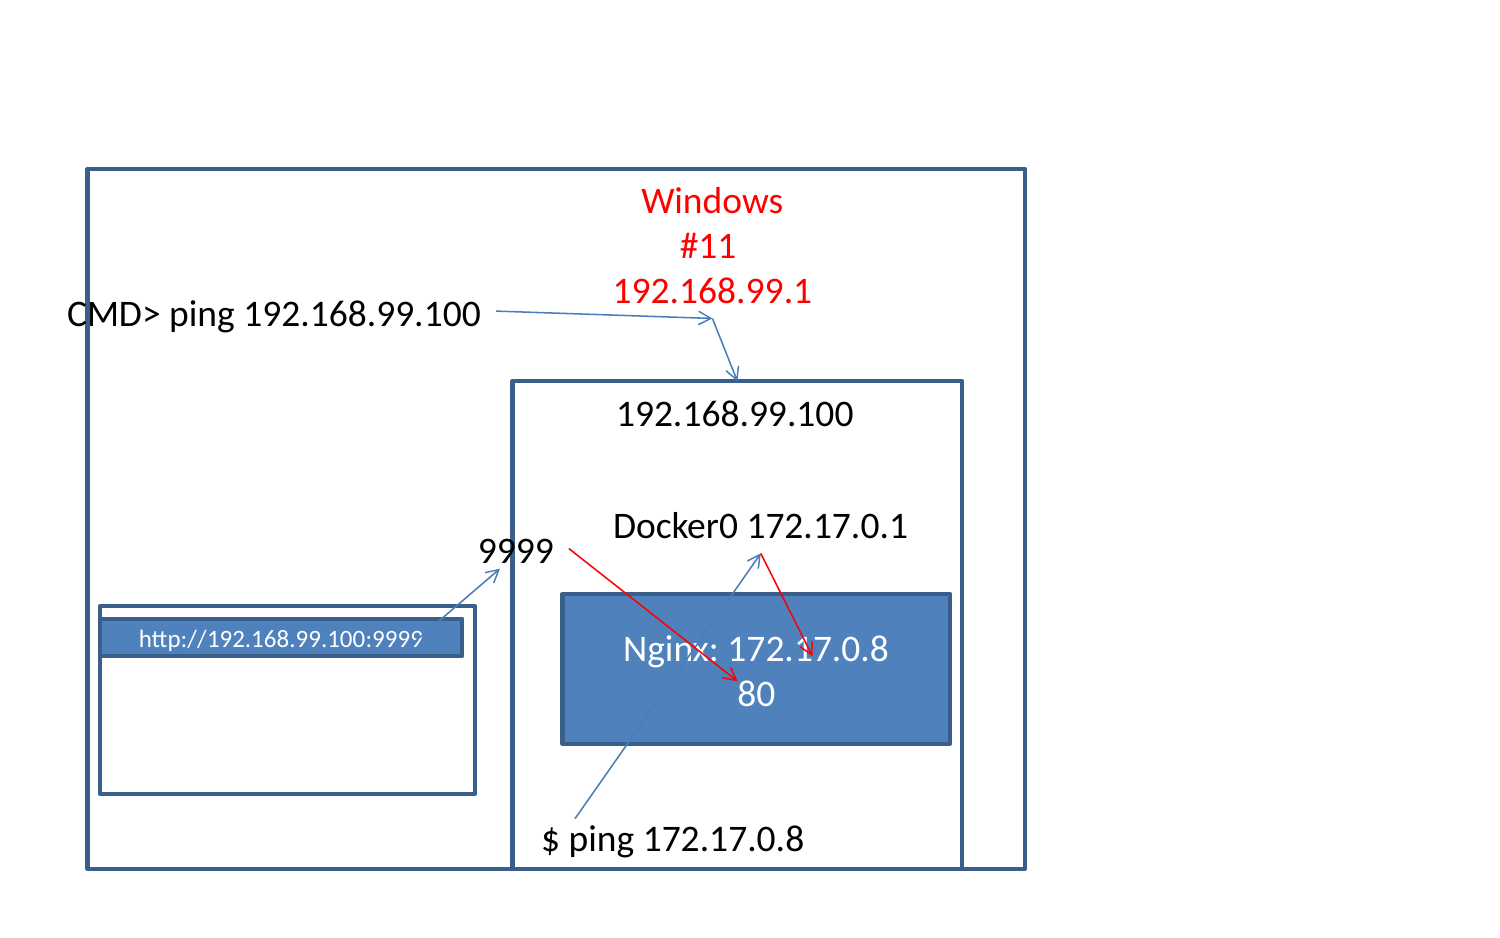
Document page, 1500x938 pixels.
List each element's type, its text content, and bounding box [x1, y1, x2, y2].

text_box [98, 653, 477, 796]
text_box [498, 311, 713, 321]
text_box http://192.168.99.100:9999 [98, 617, 464, 658]
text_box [712, 319, 738, 382]
text_box [85, 167, 1027, 281]
text_box Windows #11 192.168.99.1 [337, 168, 1088, 319]
text_box Nginx: 172.17.0.8 80 [560, 592, 569, 746]
text_box minikube [510, 379, 964, 871]
text_box [98, 604, 407, 617]
text_box Docker0 172.17.0.1 [598, 493, 924, 554]
text_box Nginx: 172.17.0.8 80 [765, 592, 952, 746]
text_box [569, 548, 738, 682]
text_box $ ping 172.17.0.8 [526, 806, 820, 866]
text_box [760, 554, 813, 657]
text_box 9999 [463, 518, 569, 579]
text_box [738, 319, 1027, 871]
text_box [412, 568, 501, 644]
text_box [85, 327, 707, 871]
text_box 192.168.99.100 [601, 381, 869, 441]
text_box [574, 554, 762, 819]
text_box CMD> ping 192.168.99.100 [52, 281, 497, 341]
